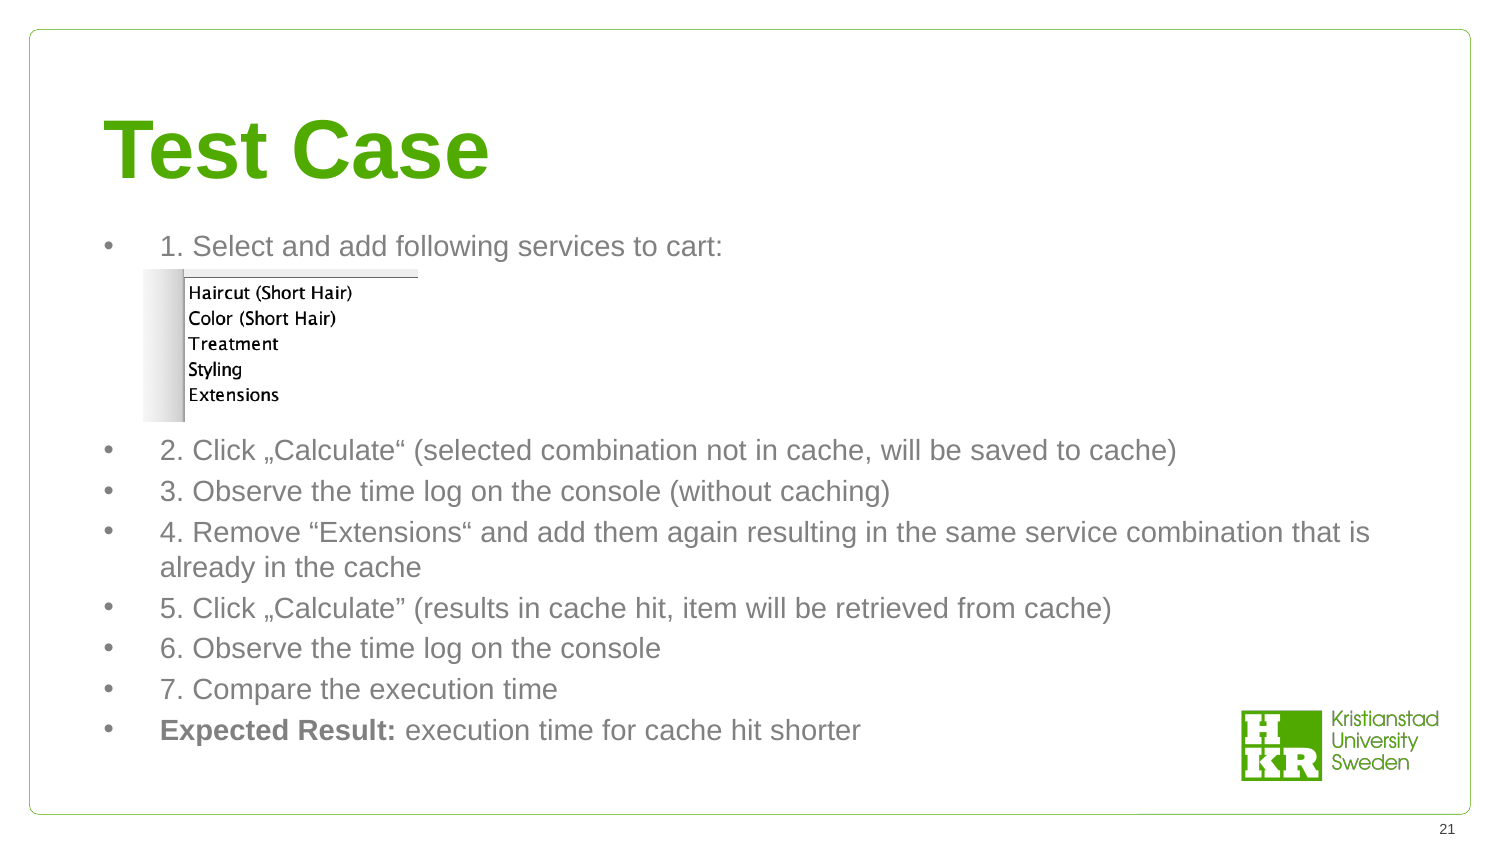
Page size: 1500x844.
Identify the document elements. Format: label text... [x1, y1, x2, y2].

title Test Case [88, 75, 1439, 216]
slide_number 21 [1381, 814, 1471, 844]
list 1. Select and add following services to cart: 2. Click „Calculate“ (selected combination not in cache, will be saved to cache) 3. Observe the time log on the console (without caching) 4. Remove “Extensions“ and add them again resulting in the same service combination that is already in the cache 5. Click „Calculate” (results in cache hit, item will be retrieved from cache) 6. Observe the time log on the console 7. Compare the execution time Expected Result: execution time for cache hit shorter [88, 219, 1439, 777]
picture [142, 269, 419, 423]
picture [1238, 707, 1441, 784]
